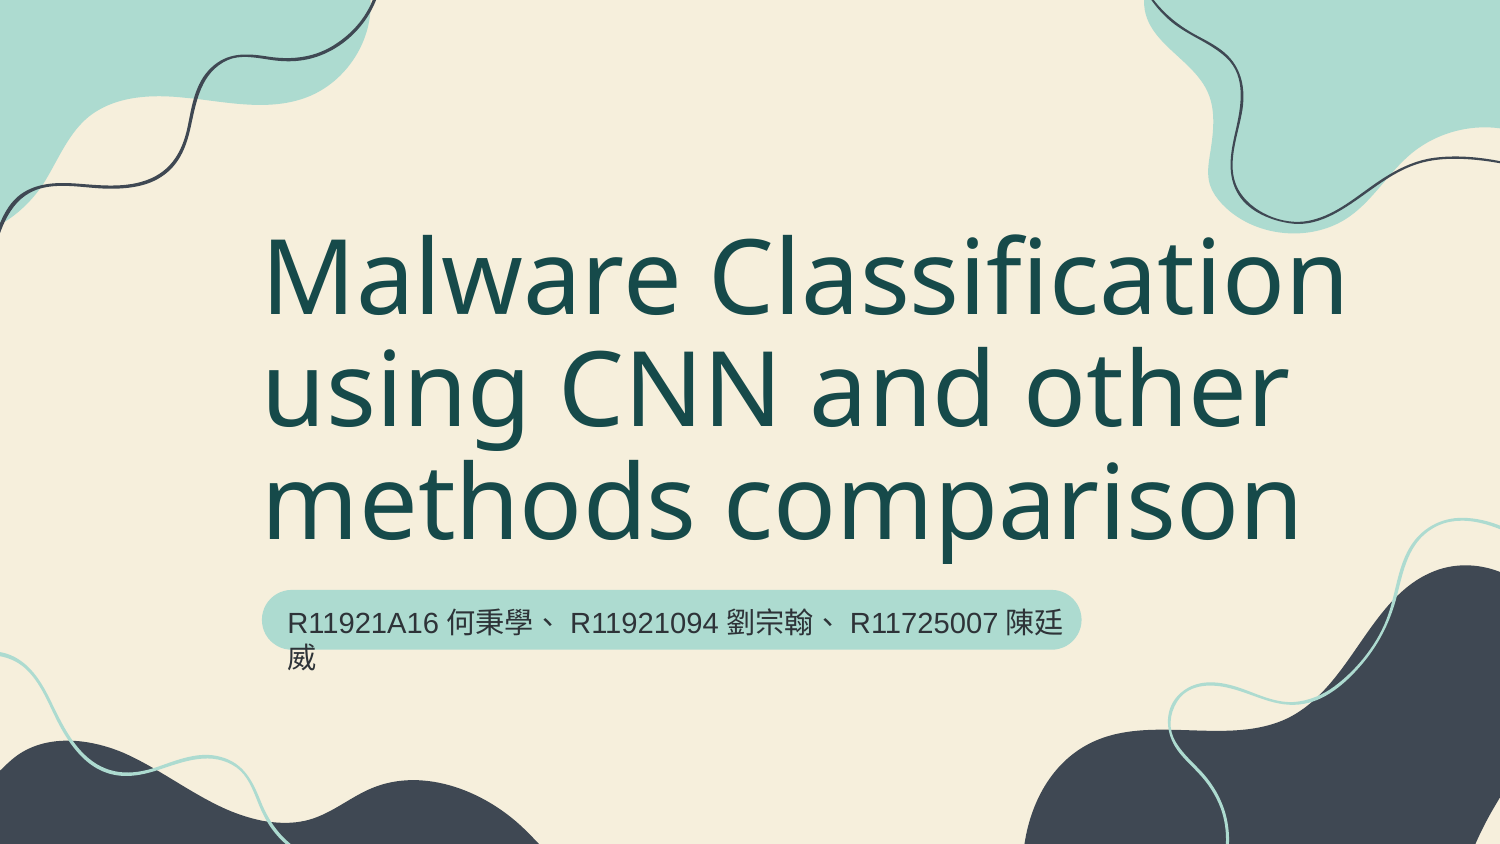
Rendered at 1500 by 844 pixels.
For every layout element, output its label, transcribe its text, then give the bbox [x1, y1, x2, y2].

text_box [261, 589, 1078, 650]
title Malware Classification using CNN and other methods comparison [261, 224, 1408, 540]
subtitle R11921A16何秉學、R11921094劉宗翰、R11725007陳廷威 [287, 604, 1082, 653]
